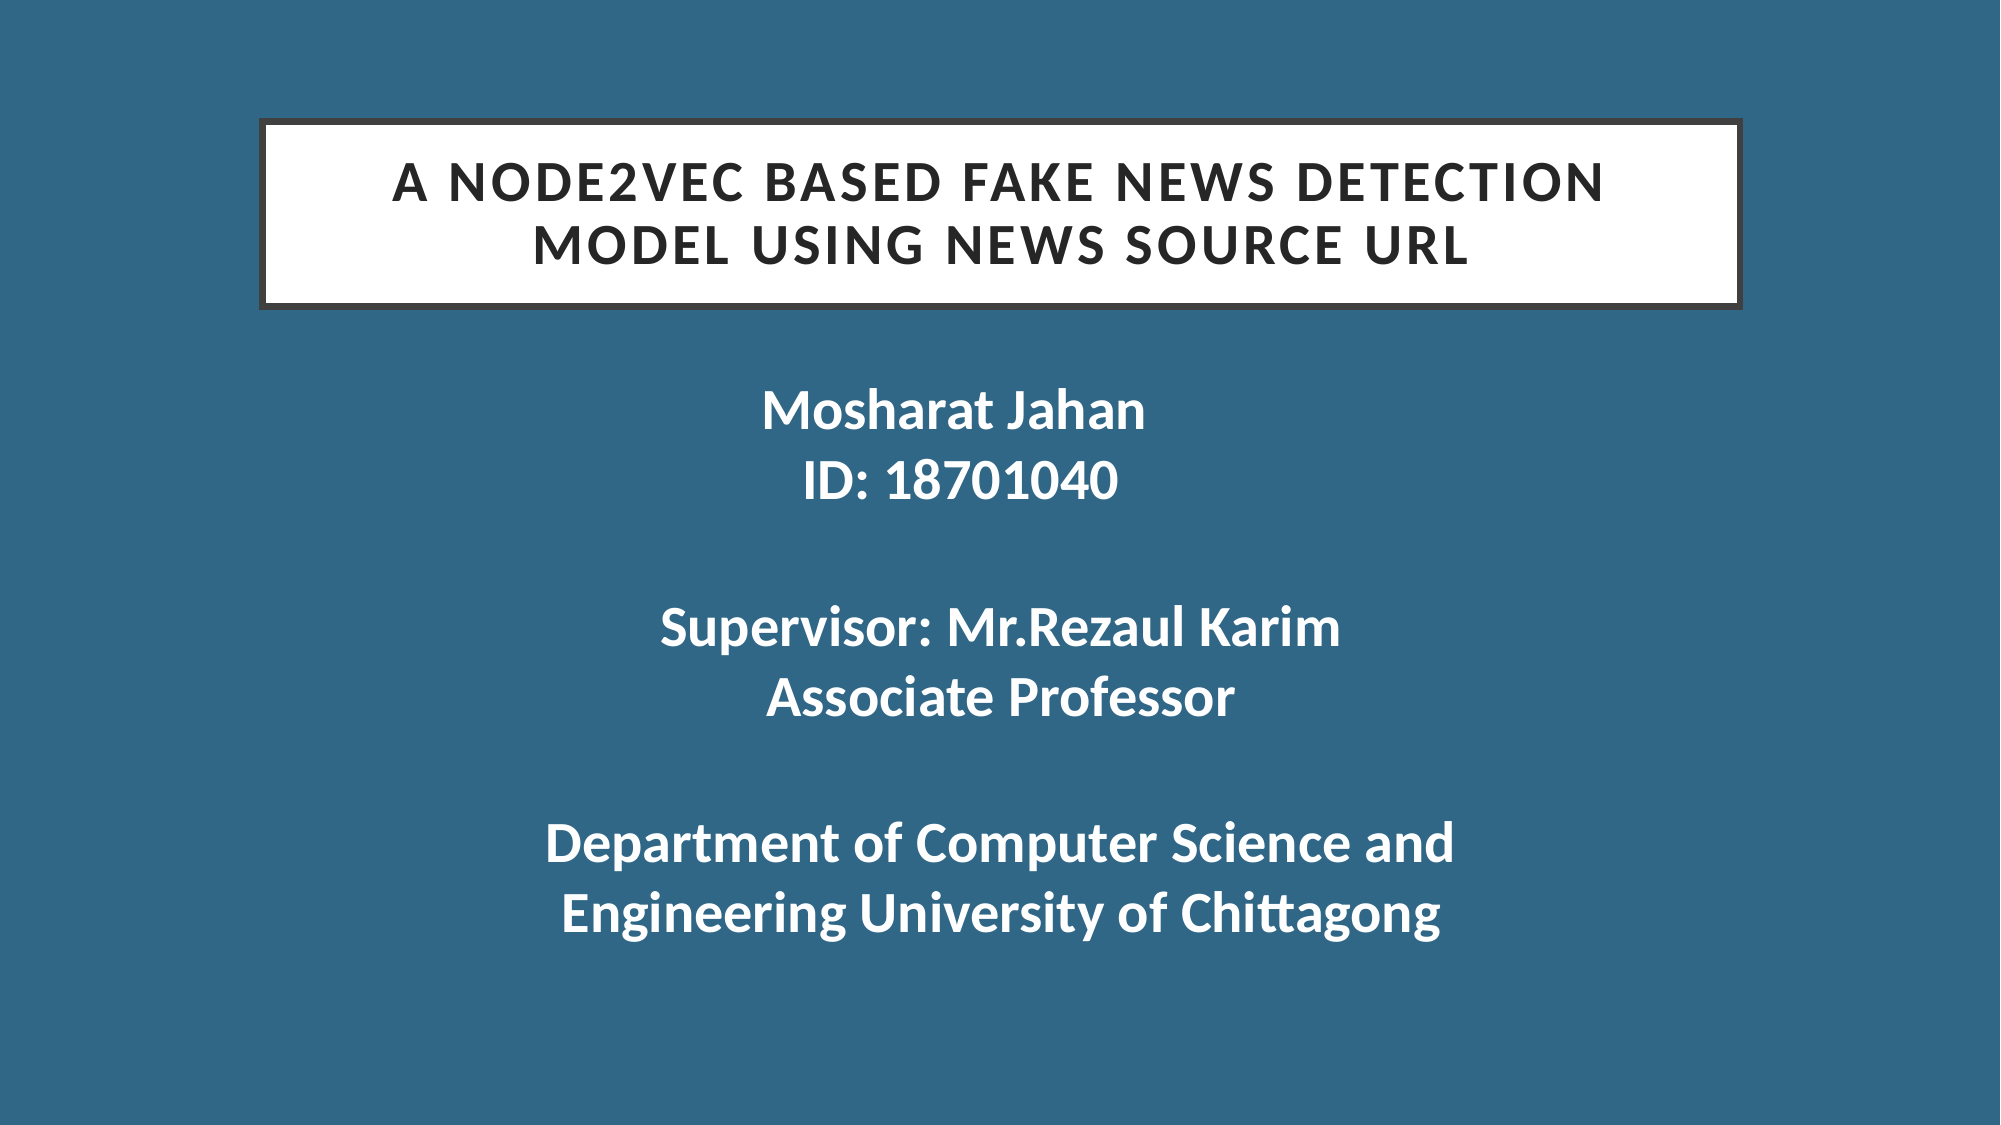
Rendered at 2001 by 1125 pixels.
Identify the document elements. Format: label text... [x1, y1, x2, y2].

text_box Supervisor: Mr.Rezaul Karim Associate Professor [630, 575, 1372, 740]
title A node2vec Based fake news detection model using news source url [259, 118, 1743, 310]
text_box Mosharat Jahan ID: 18701040 [725, 359, 1183, 524]
text_box Department of Computer Science and Engineering University of Chittagong [461, 792, 1542, 957]
